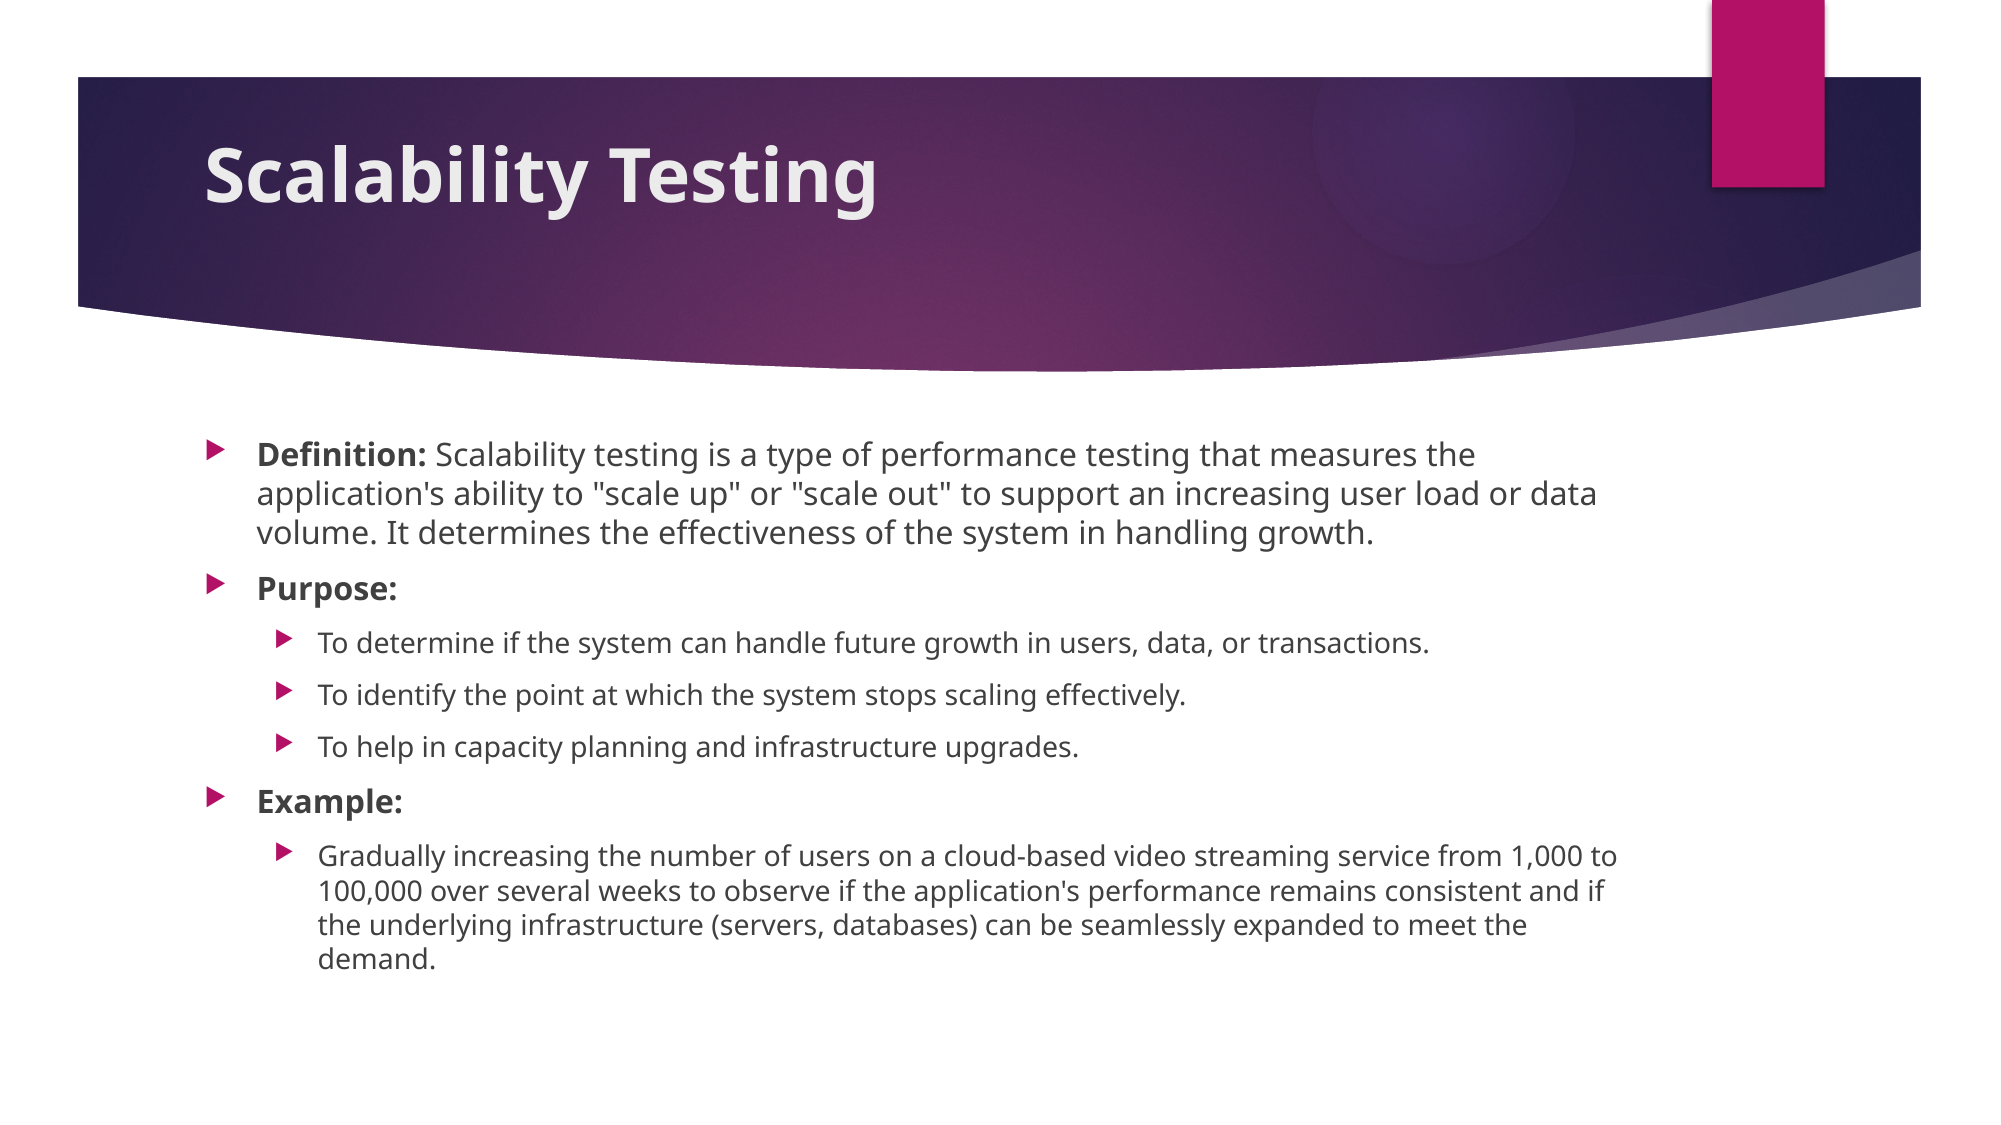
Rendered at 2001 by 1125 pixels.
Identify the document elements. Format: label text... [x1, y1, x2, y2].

list Definition: Scalability testing is a type of performance testing that measures the application's ability to "scale up" or "scale out" to support an increasing user load or data volume. It determines the effectiveness of the system in handling growth. Purpose: To determine if the system can handle future growth in users, data, or transactions. To identify the point at which the system stops scaling effectively. To help in capacity planning and infrastructure upgrades. Example: Gradually increasing the number of users on a cloud-based video streaming service from 1,000 to 100,000 over several weeks to observe if the application's performance remains consistent and if the underlying infrastructure (servers, databases) can be seamlessly expanded to meet the demand. [189, 427, 1638, 988]
title Scalability Testing [189, 159, 1627, 276]
